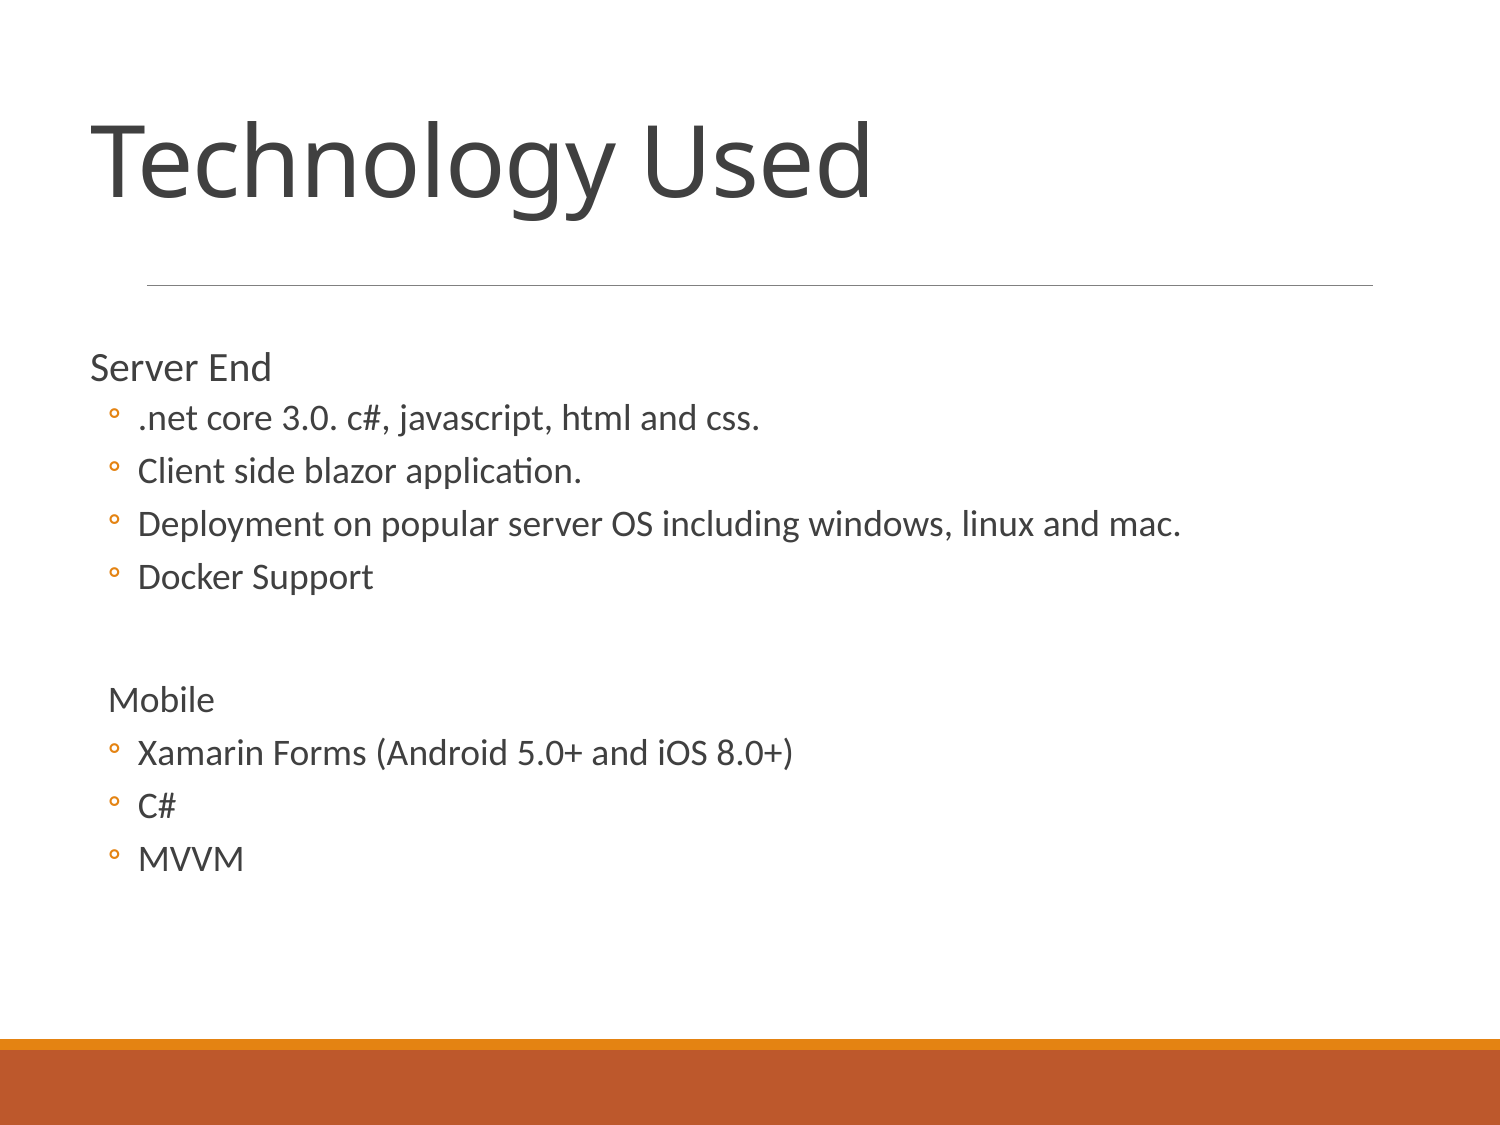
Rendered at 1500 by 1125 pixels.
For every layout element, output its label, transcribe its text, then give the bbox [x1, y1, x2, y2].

title Technology Used [75, 37, 1425, 225]
list Server End .net core 3.0. c#, javascript, html and css. Client side blazor application. Deployment on popular server OS including windows, linux and mac. Docker Support Mobile Xamarin Forms (Android 5.0+ and iOS 8.0+) C# MVVM [75, 337, 1425, 1038]
